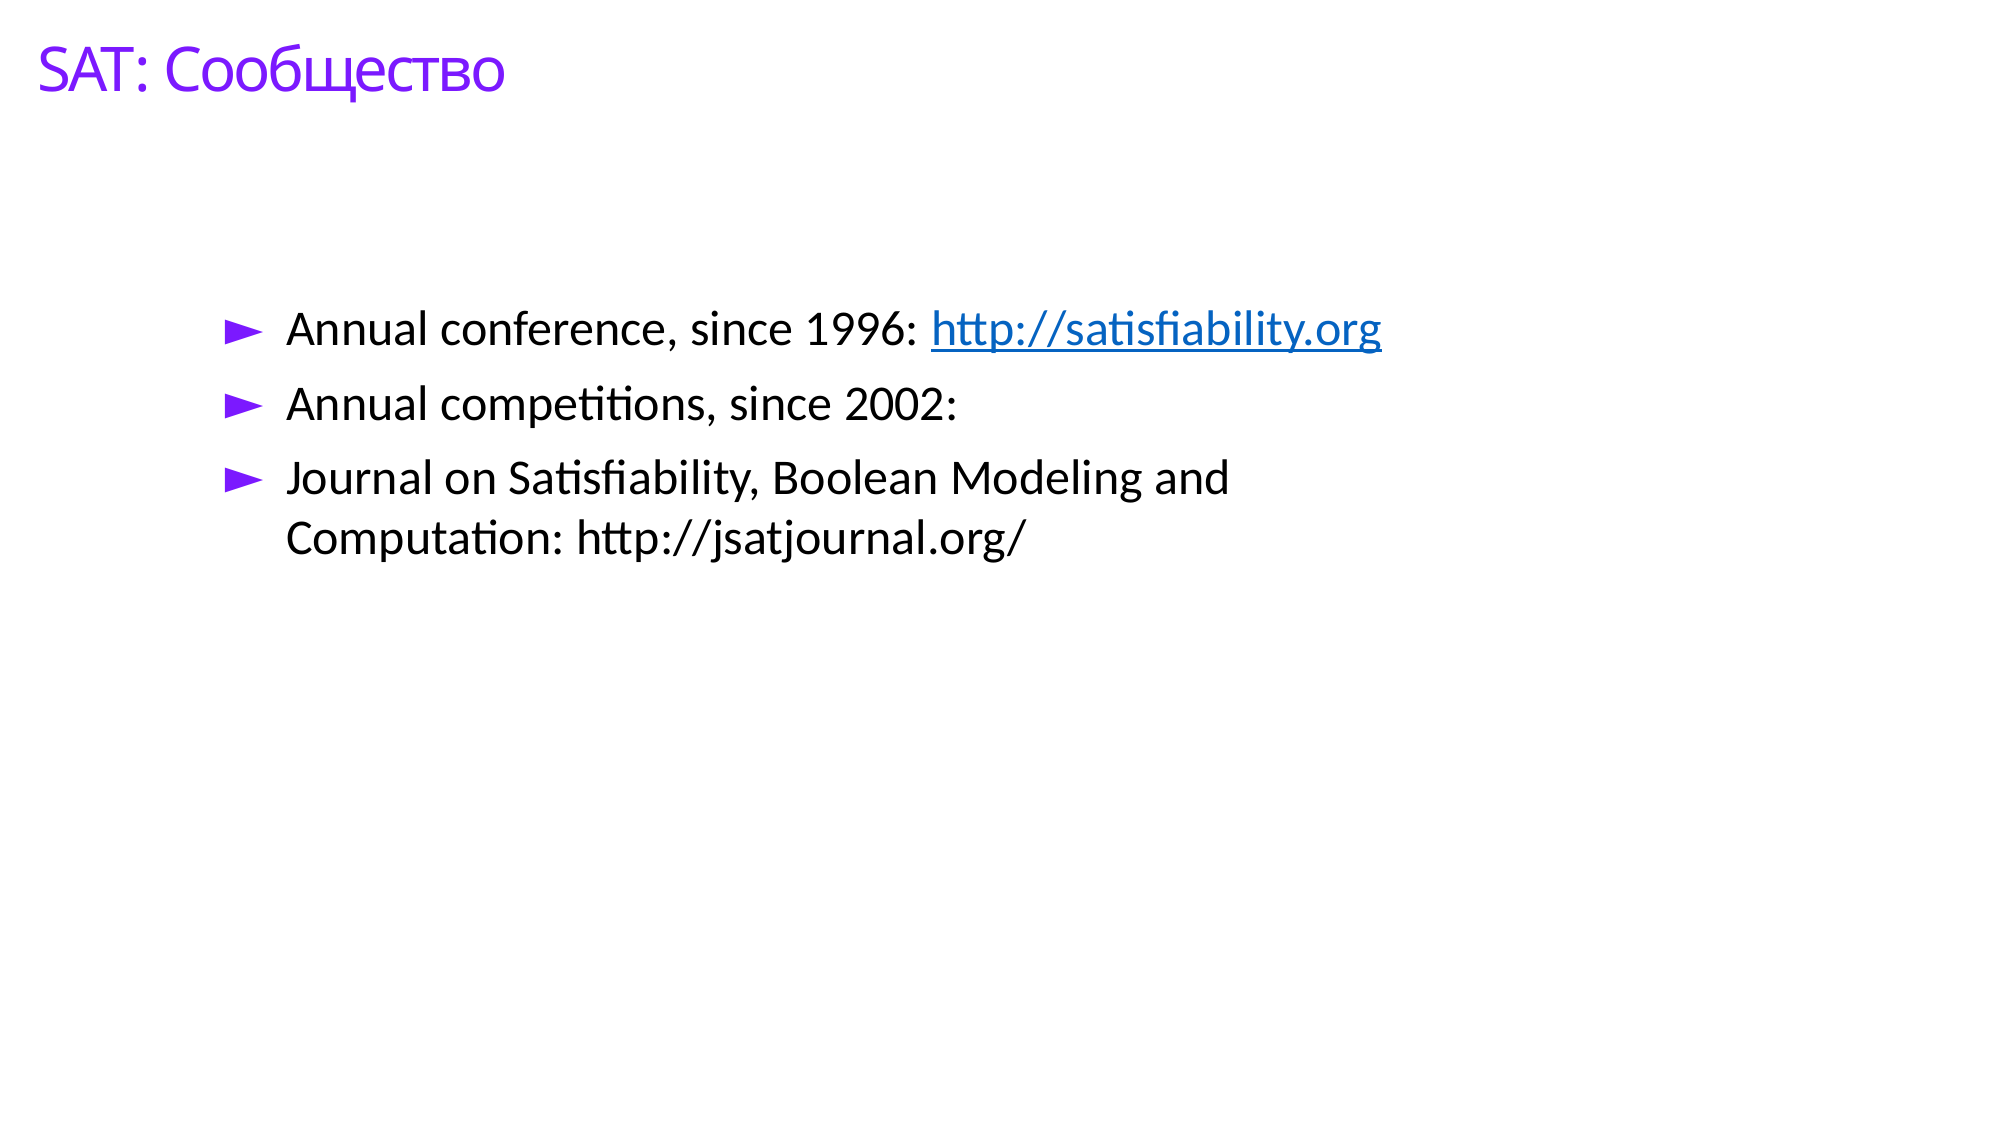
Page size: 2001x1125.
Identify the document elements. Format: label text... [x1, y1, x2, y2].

text_box Annual conference, since 1996: http://satisfiability.org Annual competitions, since 2002: Journal on Satisfiability, Boolean Modeling and Computation: http://jsatjournal.org/ [196, 288, 1537, 632]
title SAT: Сообщество [33, 0, 1787, 161]
